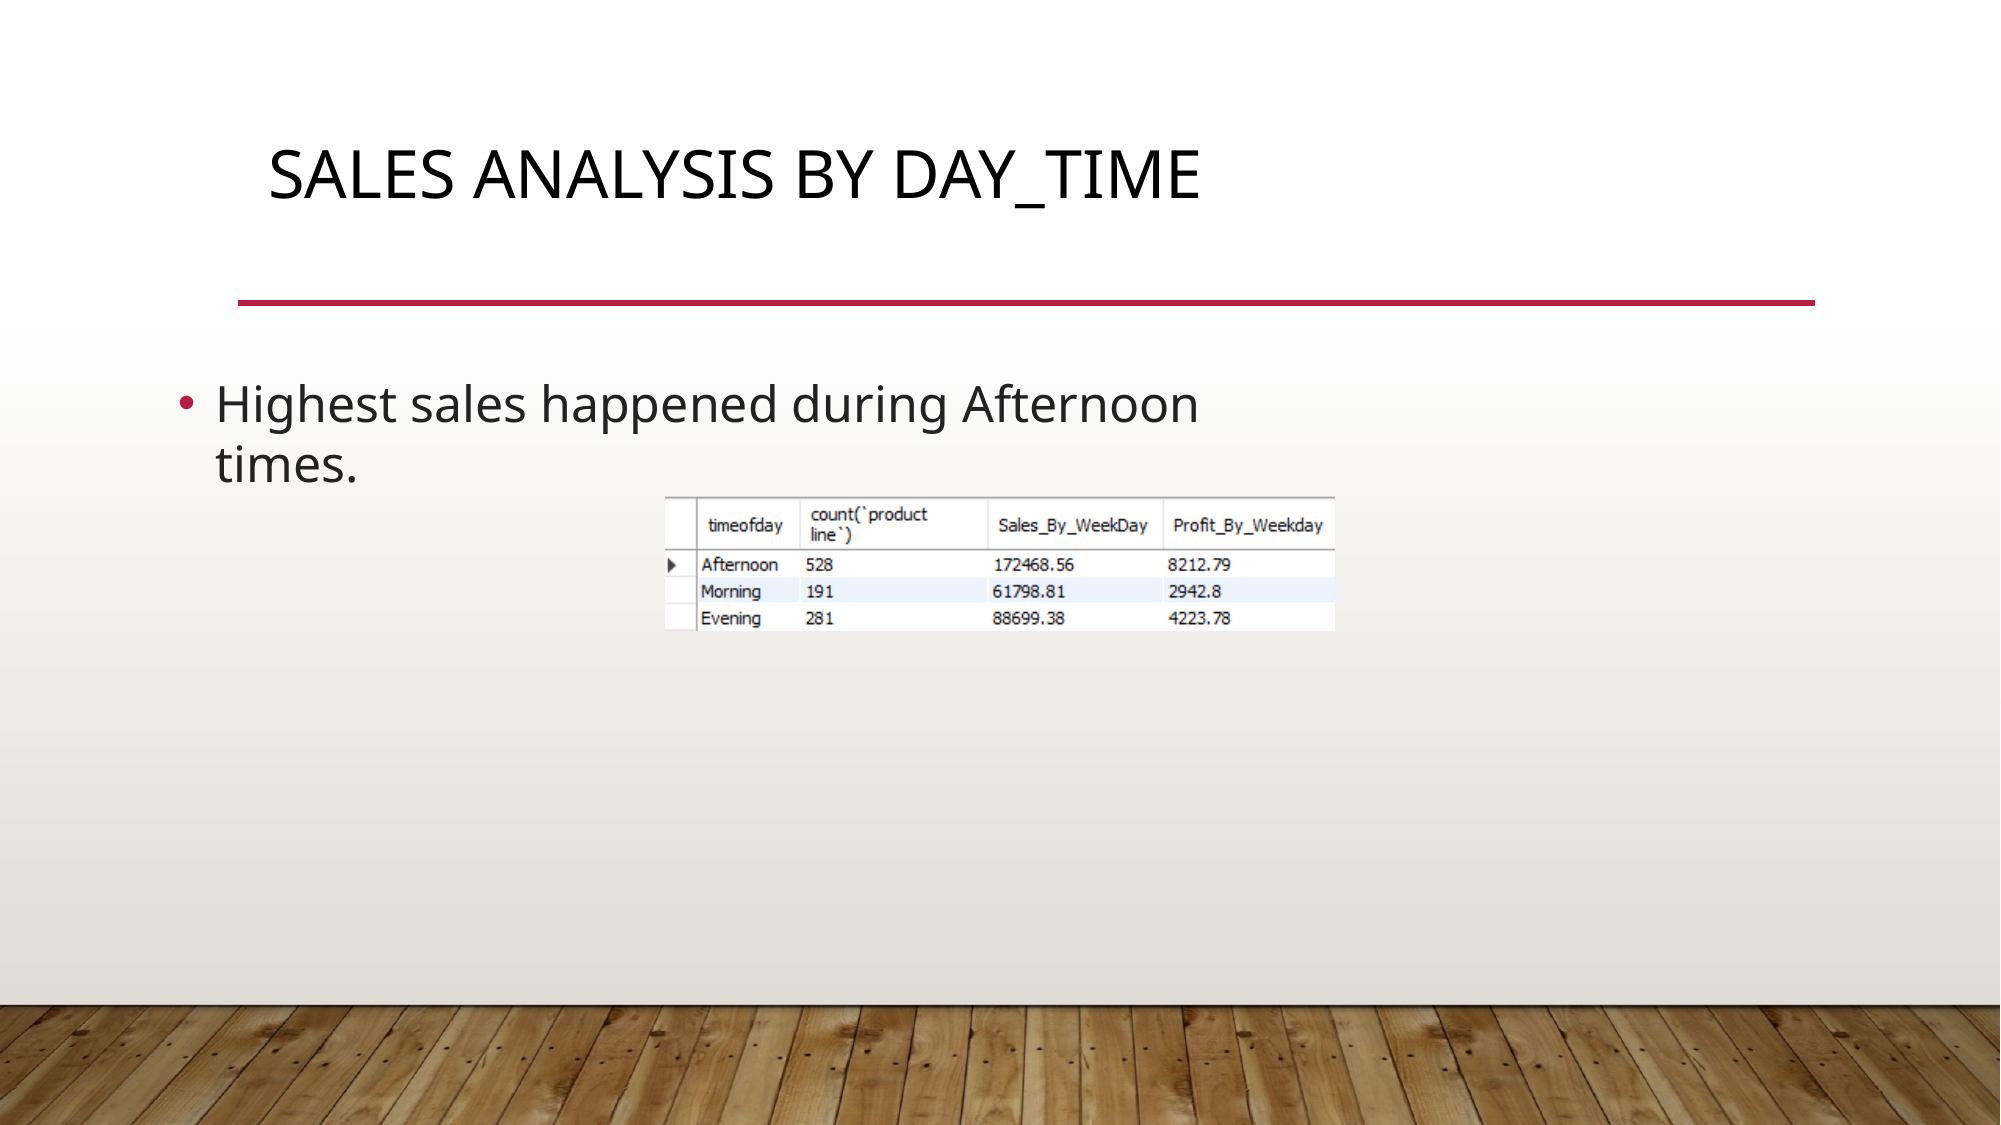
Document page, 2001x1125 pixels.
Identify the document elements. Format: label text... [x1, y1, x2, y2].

list Highest sales happened during Afternoon times. [87, 319, 1234, 923]
title Sales Analysis by Day_Time [253, 28, 2000, 221]
picture [665, 494, 1335, 631]
picture [0, 1005, 2000, 1125]
